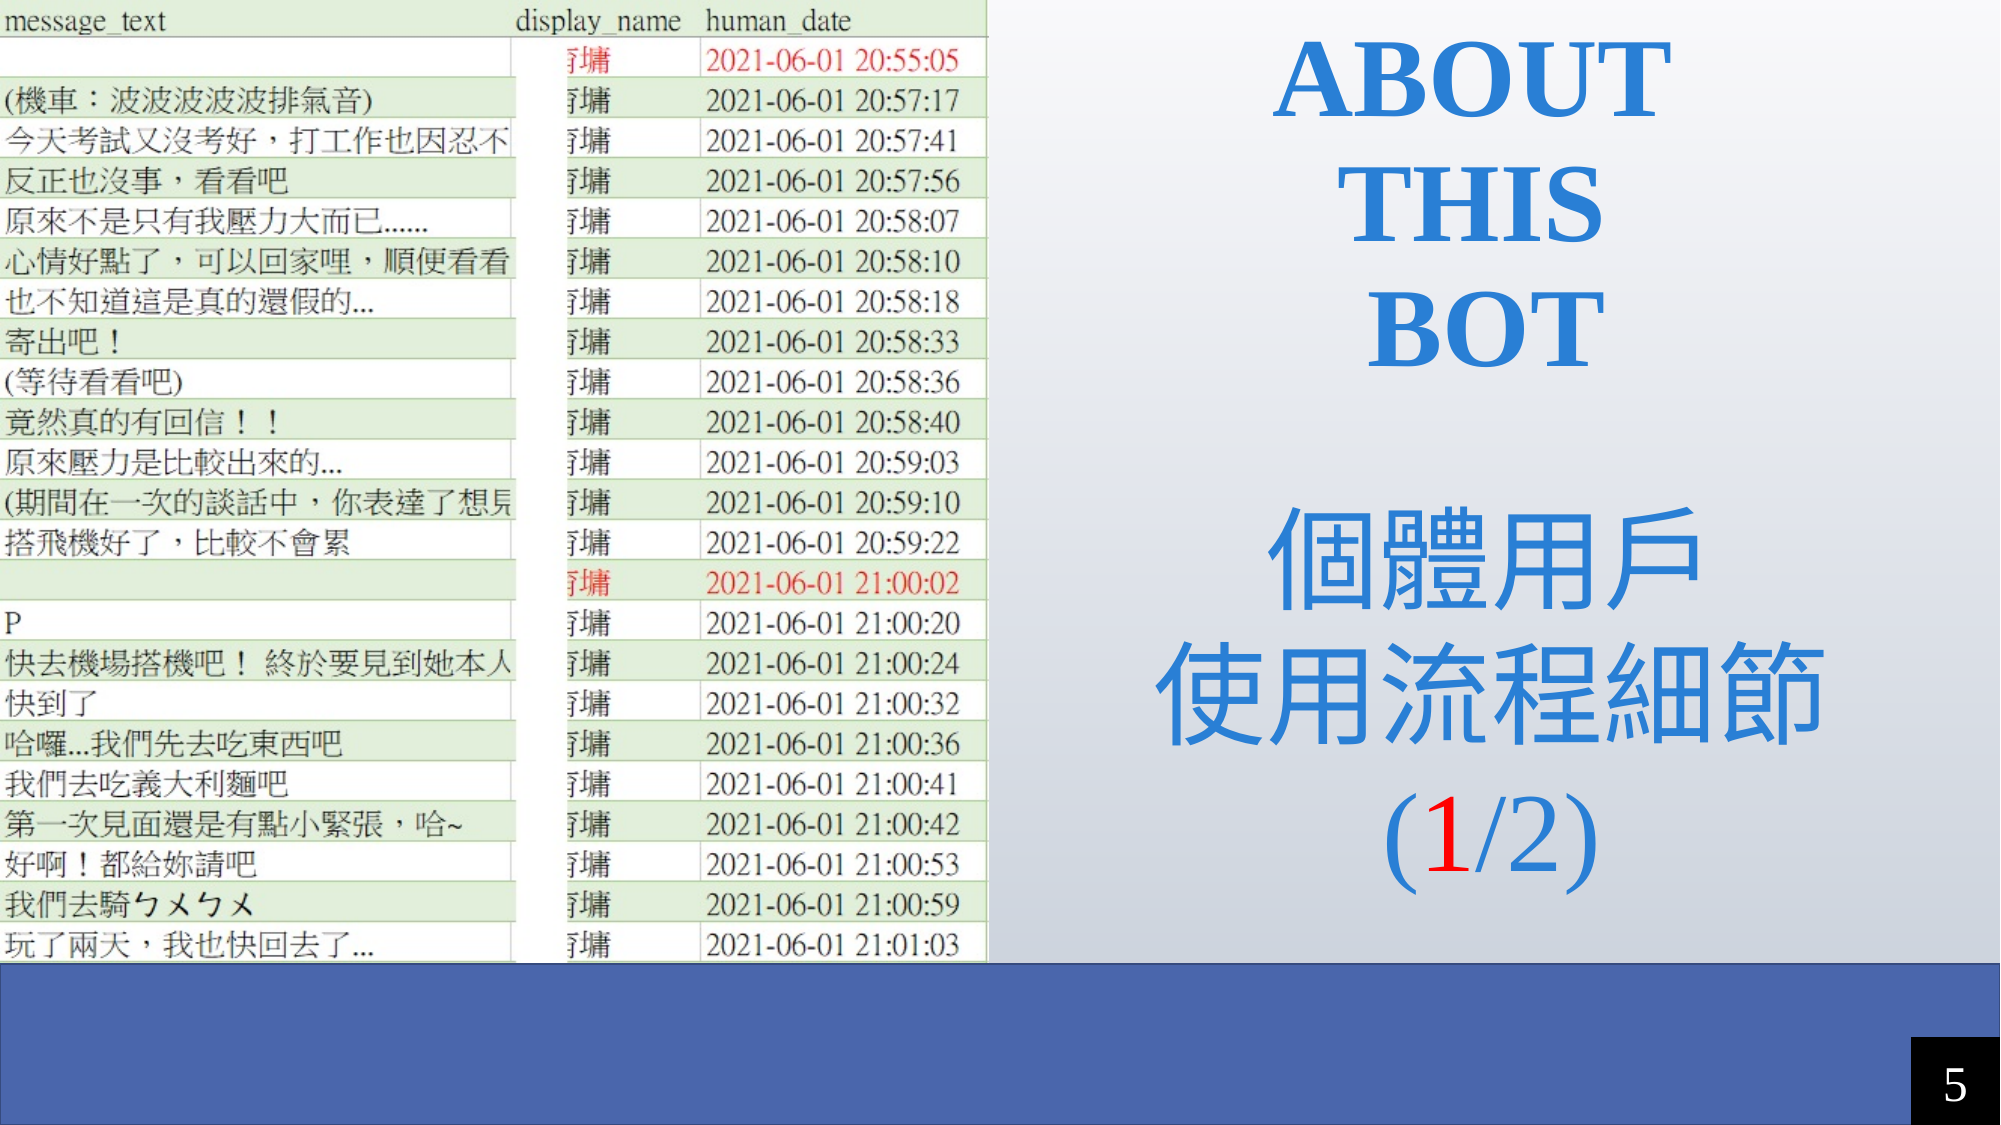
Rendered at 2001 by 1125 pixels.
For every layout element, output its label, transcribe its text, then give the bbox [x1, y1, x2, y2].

text_box 個體用戶 使用流程細節 (1/2) [1138, 481, 1844, 902]
list ABOUT THIS BOT [1019, 26, 1954, 275]
text_box 5 [1911, 1037, 2000, 1125]
text_box [0, 963, 2000, 1125]
picture [0, 0, 989, 964]
